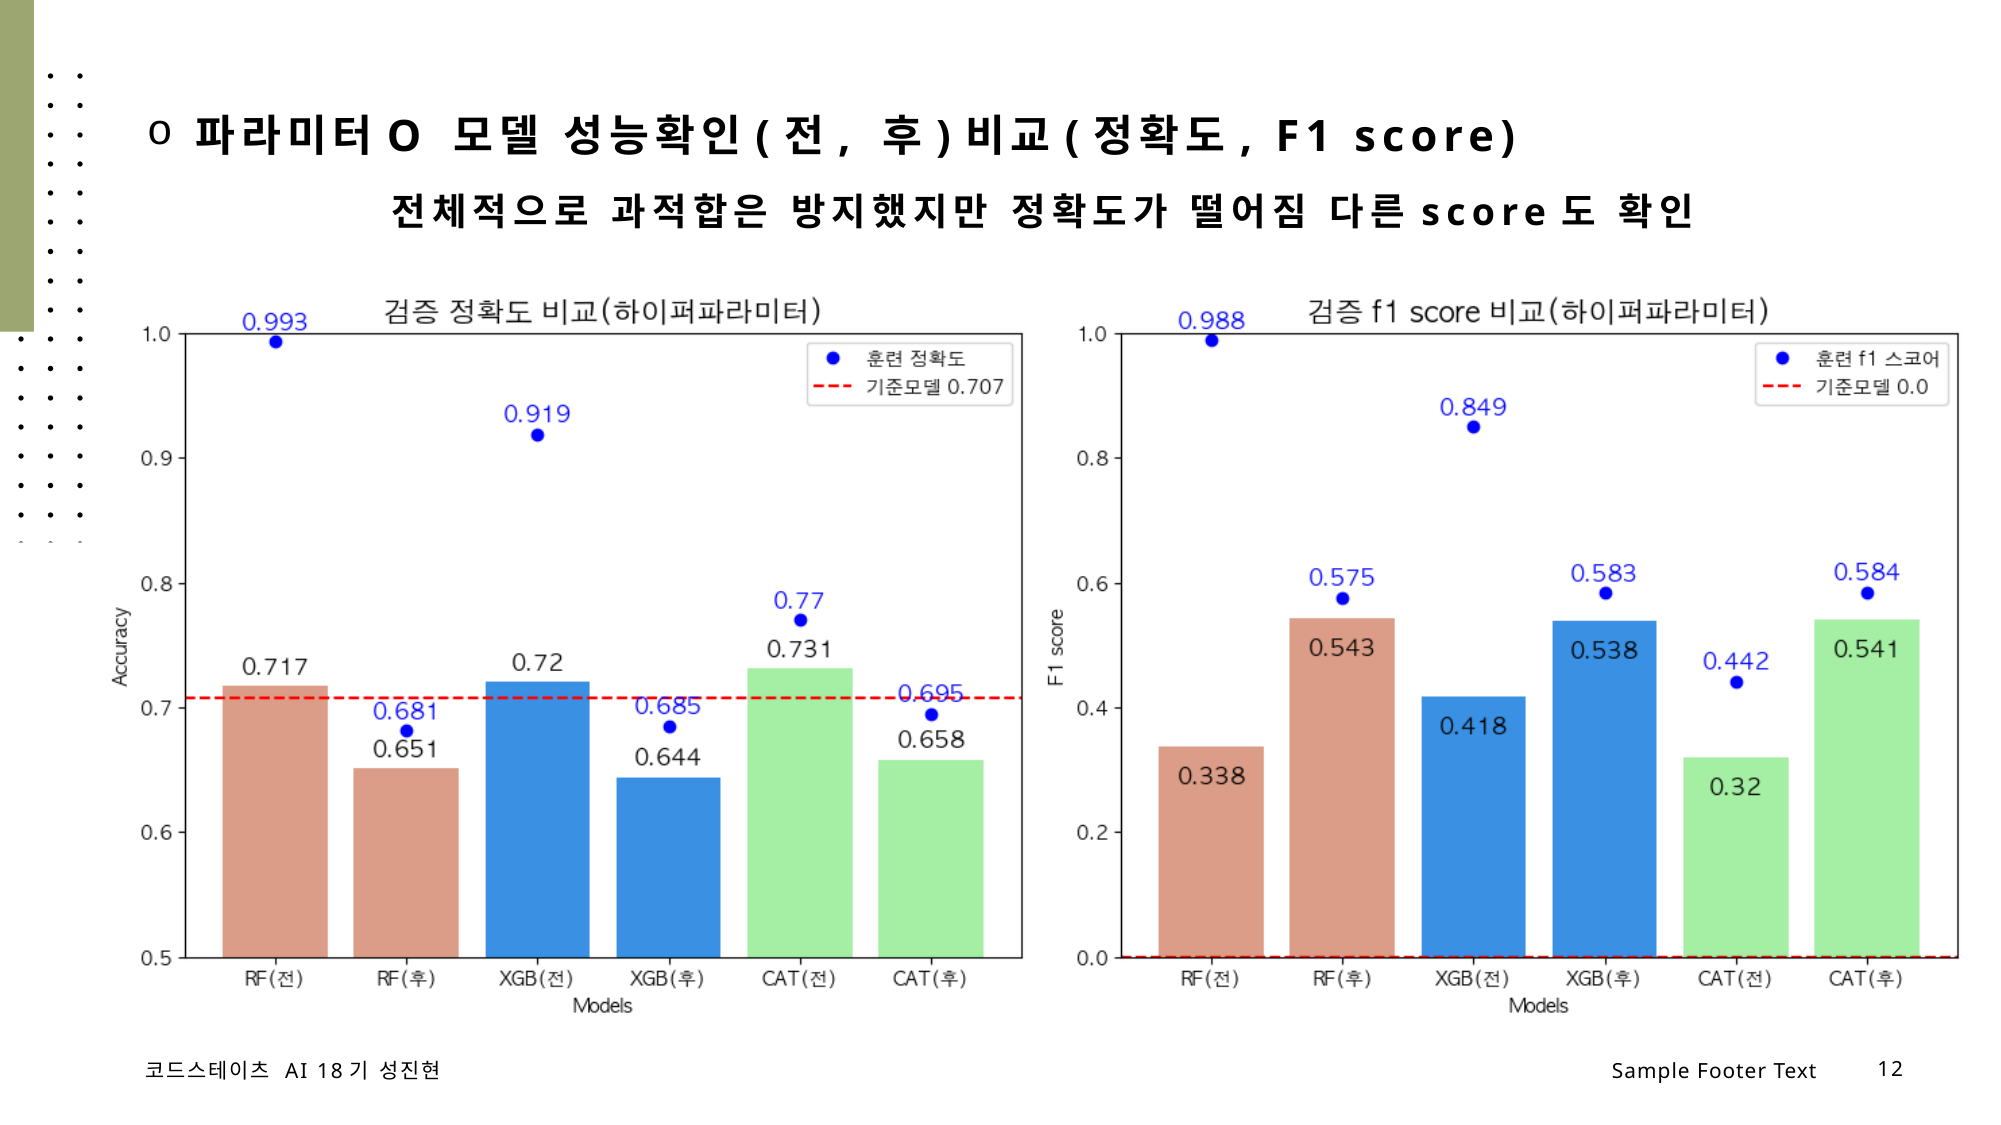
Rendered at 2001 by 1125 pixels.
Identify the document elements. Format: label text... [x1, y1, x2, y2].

slide_number 코드스테이츠 AI 18기 성진현 [130, 1040, 581, 1101]
footer Sample Footer Text [1262, 1040, 1831, 1101]
text_box 전체적으로 과적합은 방지했지만 정확도가 떨어짐 다른score도 확인 [131, 180, 1954, 241]
picture [100, 286, 1035, 1029]
title 파라미터O 모델 성능확인(전, 후)비교(정확도, f1 score) [131, 84, 1954, 180]
slide_number 12 [1831, 1040, 1919, 1101]
picture [1036, 286, 1971, 1029]
picture [6, 61, 94, 543]
